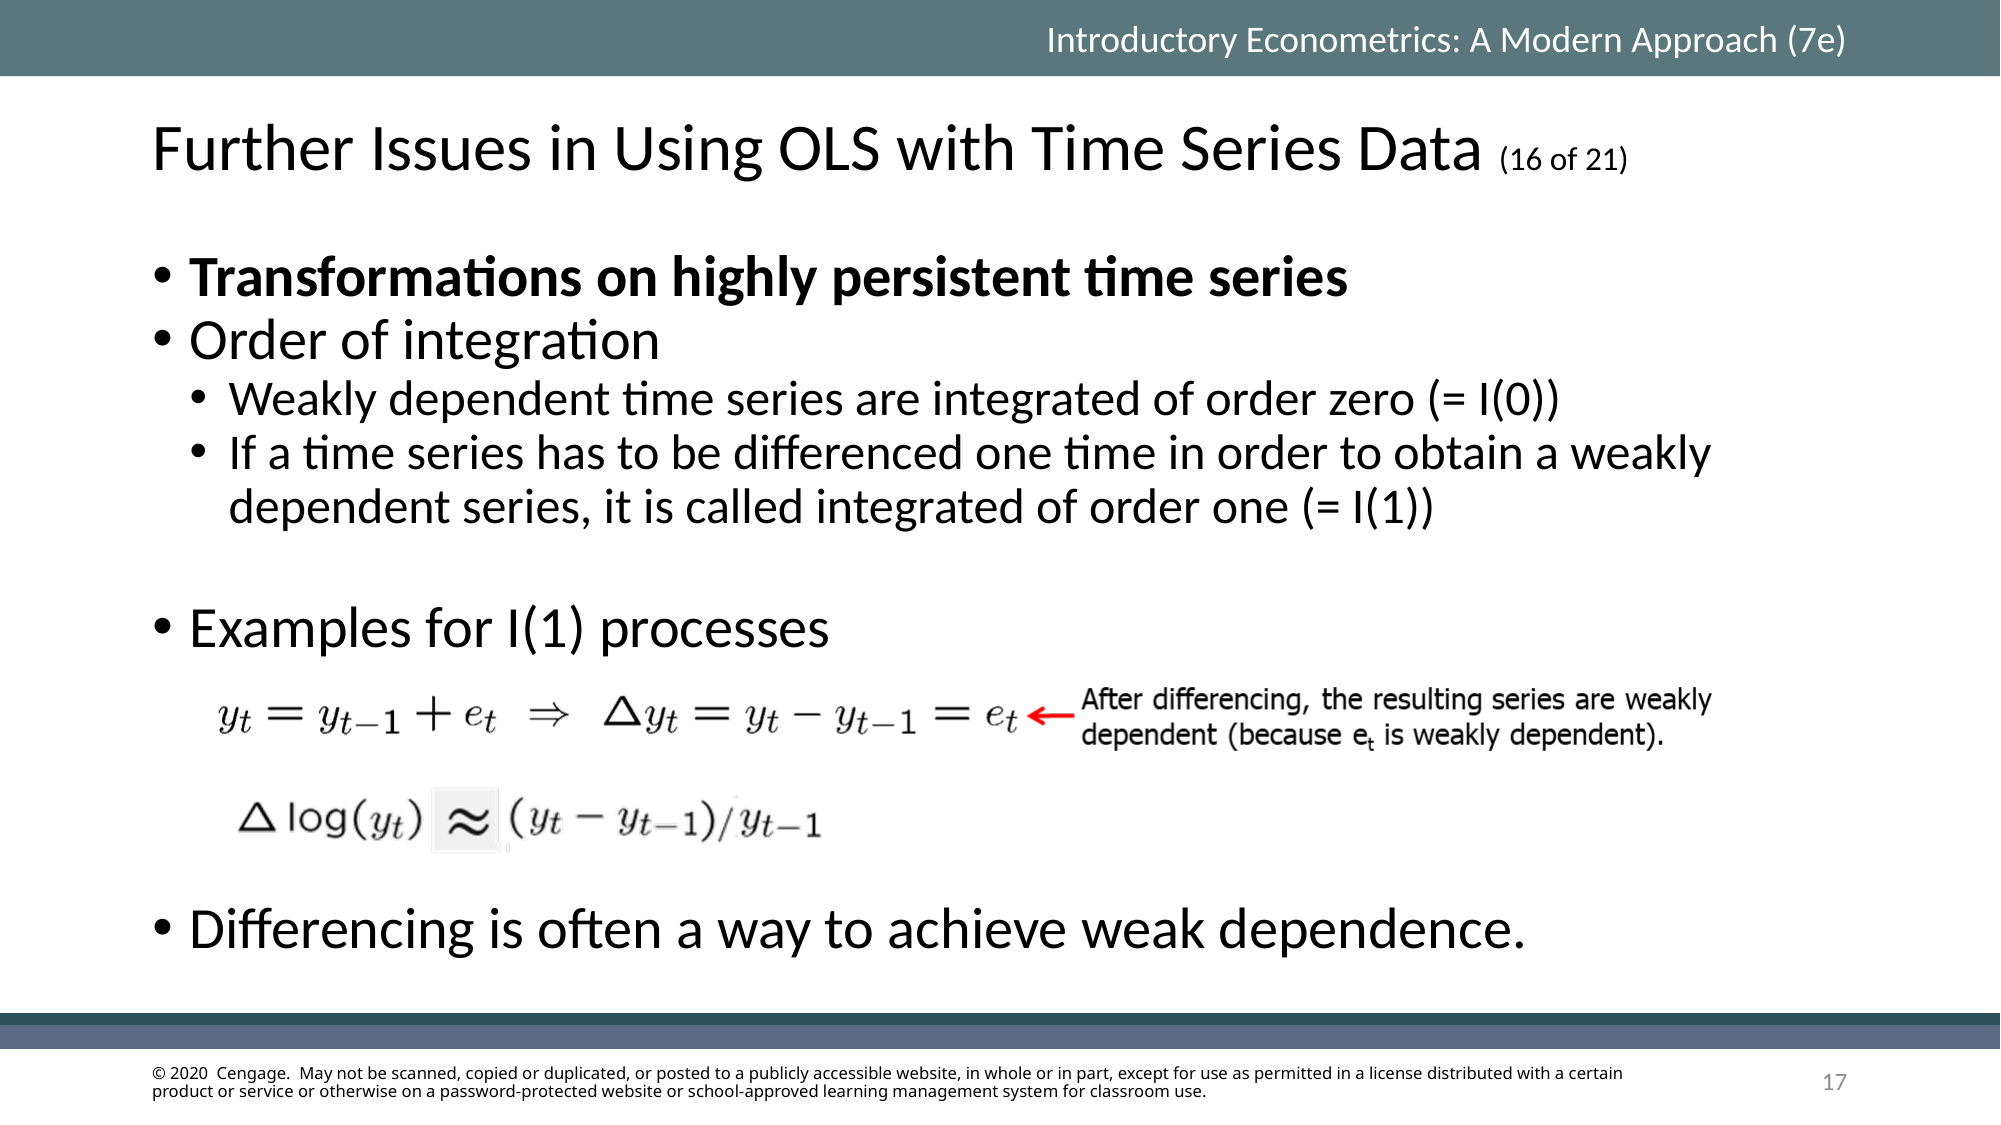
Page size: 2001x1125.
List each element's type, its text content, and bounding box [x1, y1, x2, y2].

slide_number 17 [1759, 1057, 1863, 1103]
picture [218, 777, 831, 859]
list Transformations on highly persistent time series Order of integration Weakly dependent time series are integrated of order zero (= I(0)) If a time series has to be differenced one time in order to obtain a weakly dependent series, it is called integrated of order one (= I(1)) Examples for I(1) processes [137, 238, 1863, 672]
list Differencing is often a way to achieve weak dependence. [137, 891, 1863, 1006]
title Further Issues in Using OLS with Time Series Data (16 of 21) [137, 104, 1863, 225]
picture [218, 671, 1781, 769]
